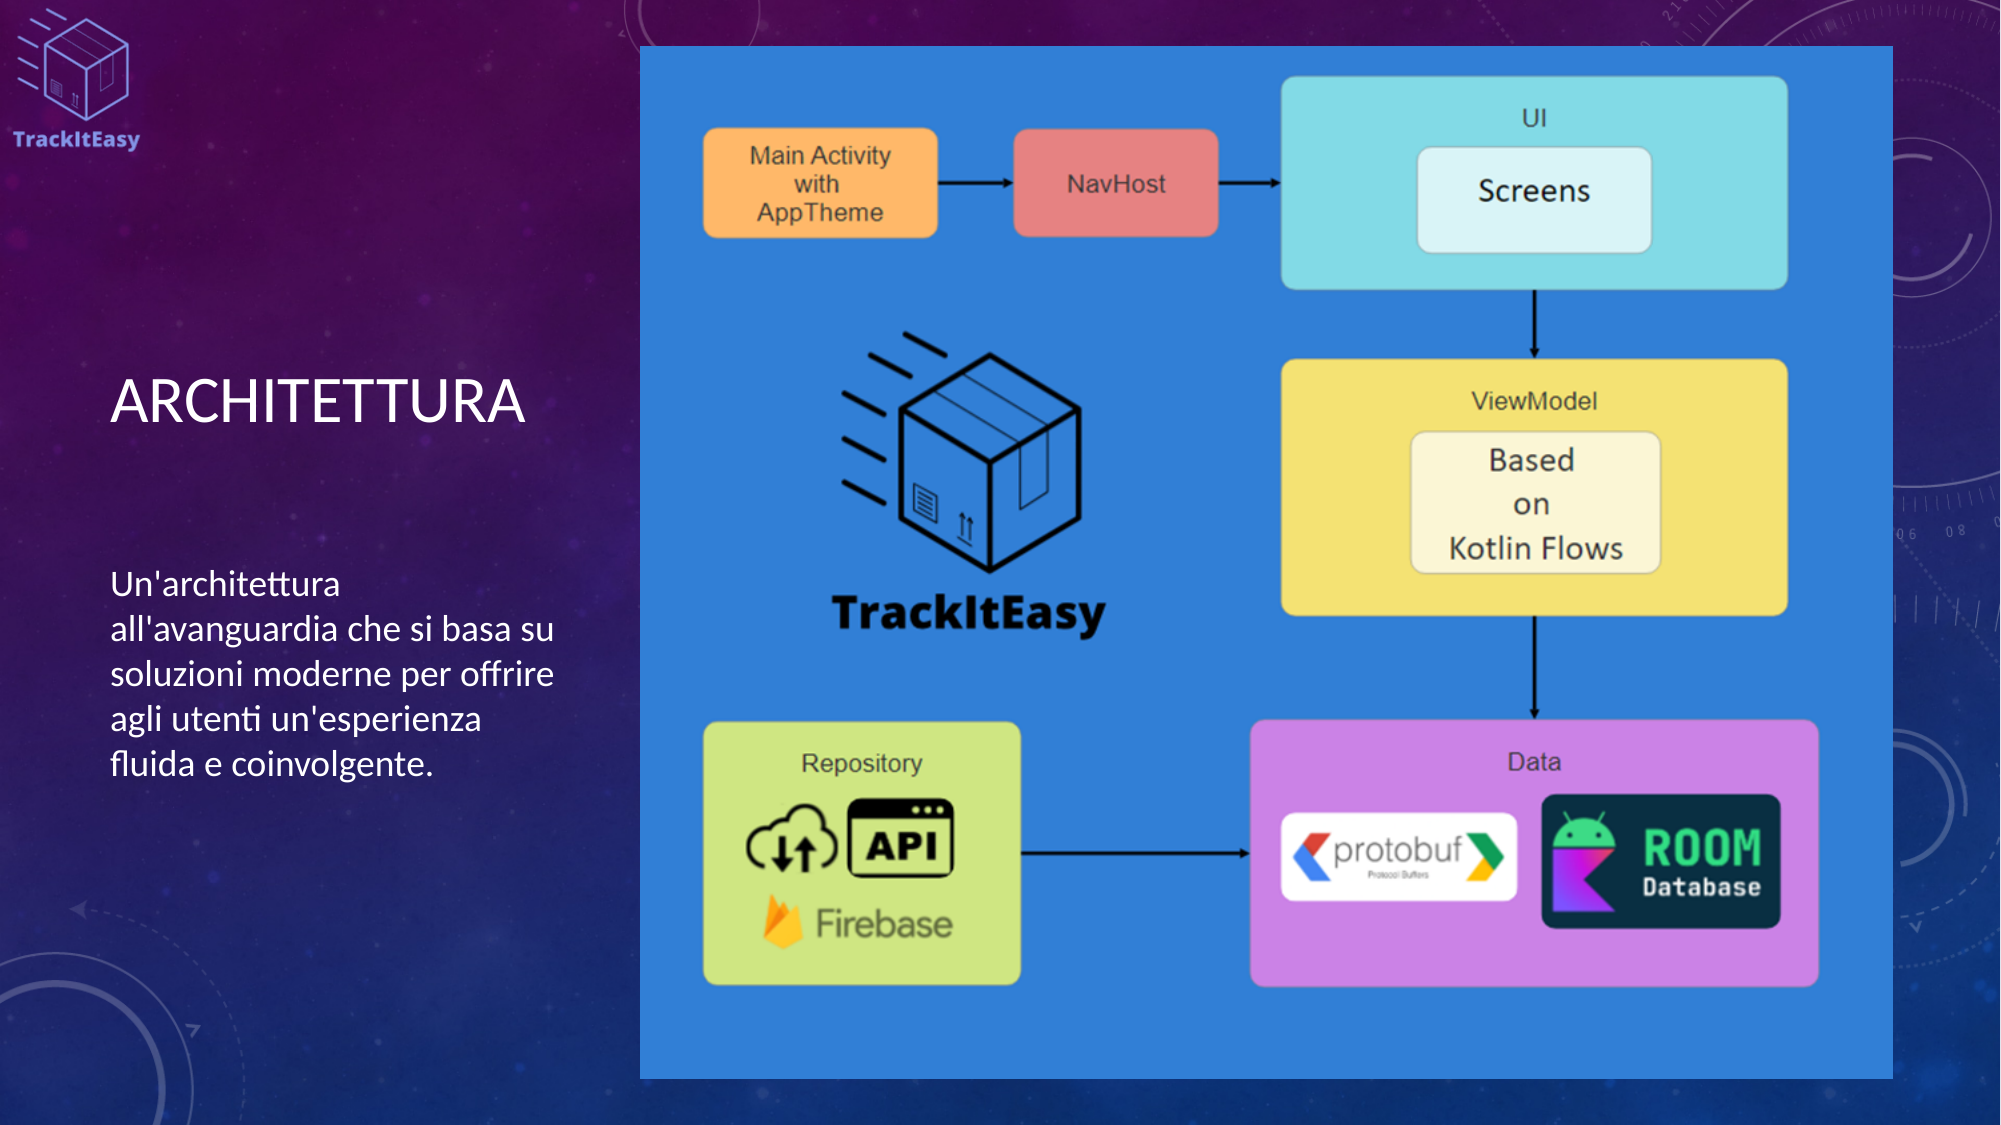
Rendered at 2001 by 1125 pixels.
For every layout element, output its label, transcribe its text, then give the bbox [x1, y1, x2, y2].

text_box ARCHITETTURA [95, 348, 576, 444]
picture [0, 0, 2001, 1125]
text_box Un'architettura all'avanguardia che si basa su soluzioni moderne per offrire agli utenti un'esperienza fluida e coinvolgente. [95, 551, 576, 792]
